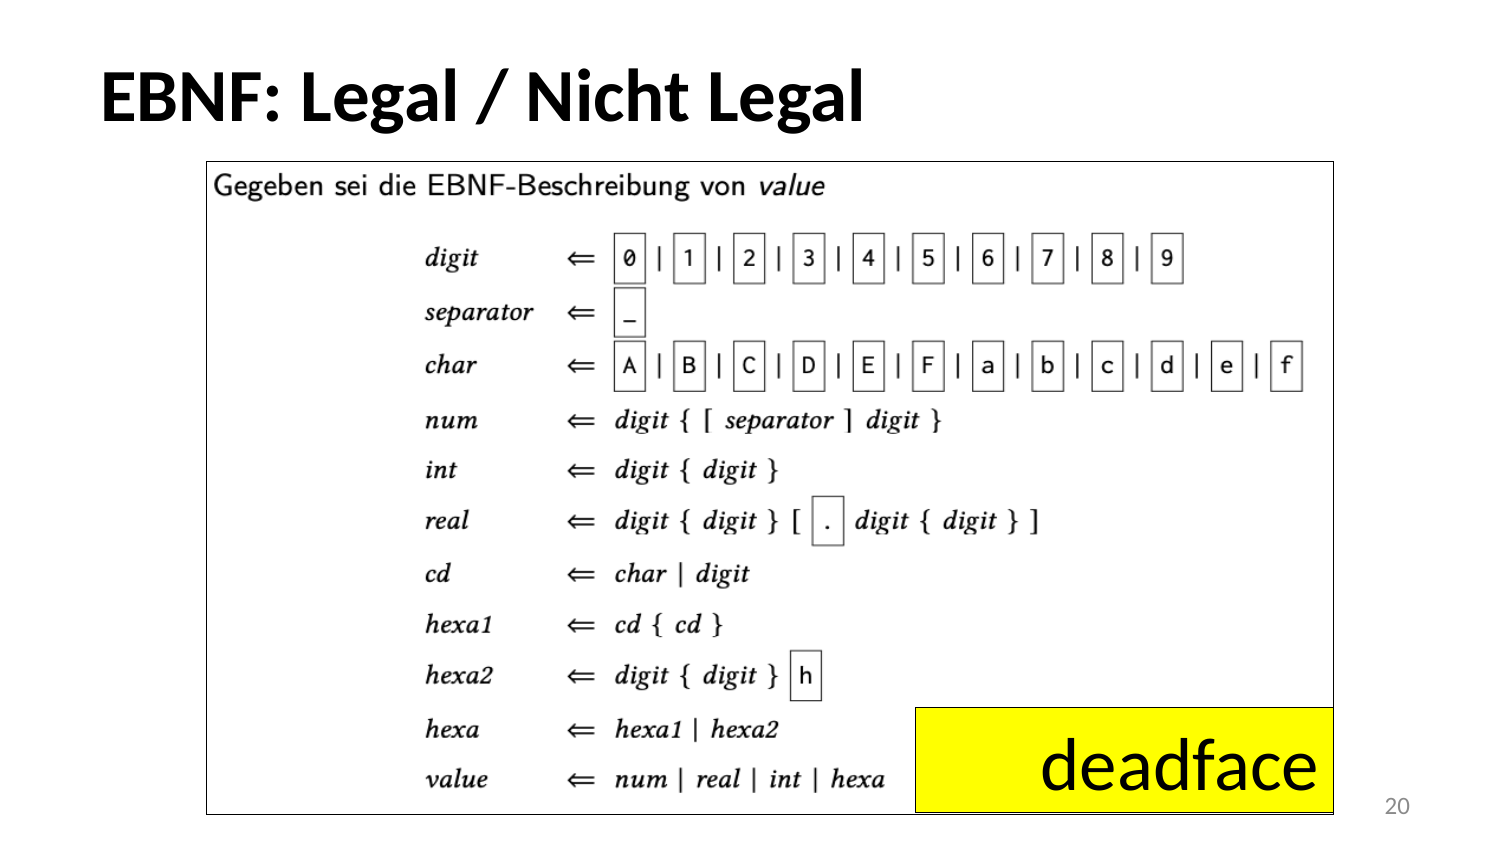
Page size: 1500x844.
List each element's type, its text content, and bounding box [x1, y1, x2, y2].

title EBNF: Legal / Nicht Legal [85, 0, 1267, 183]
slide_number 20 [1074, 782, 1425, 827]
picture [206, 161, 1335, 815]
